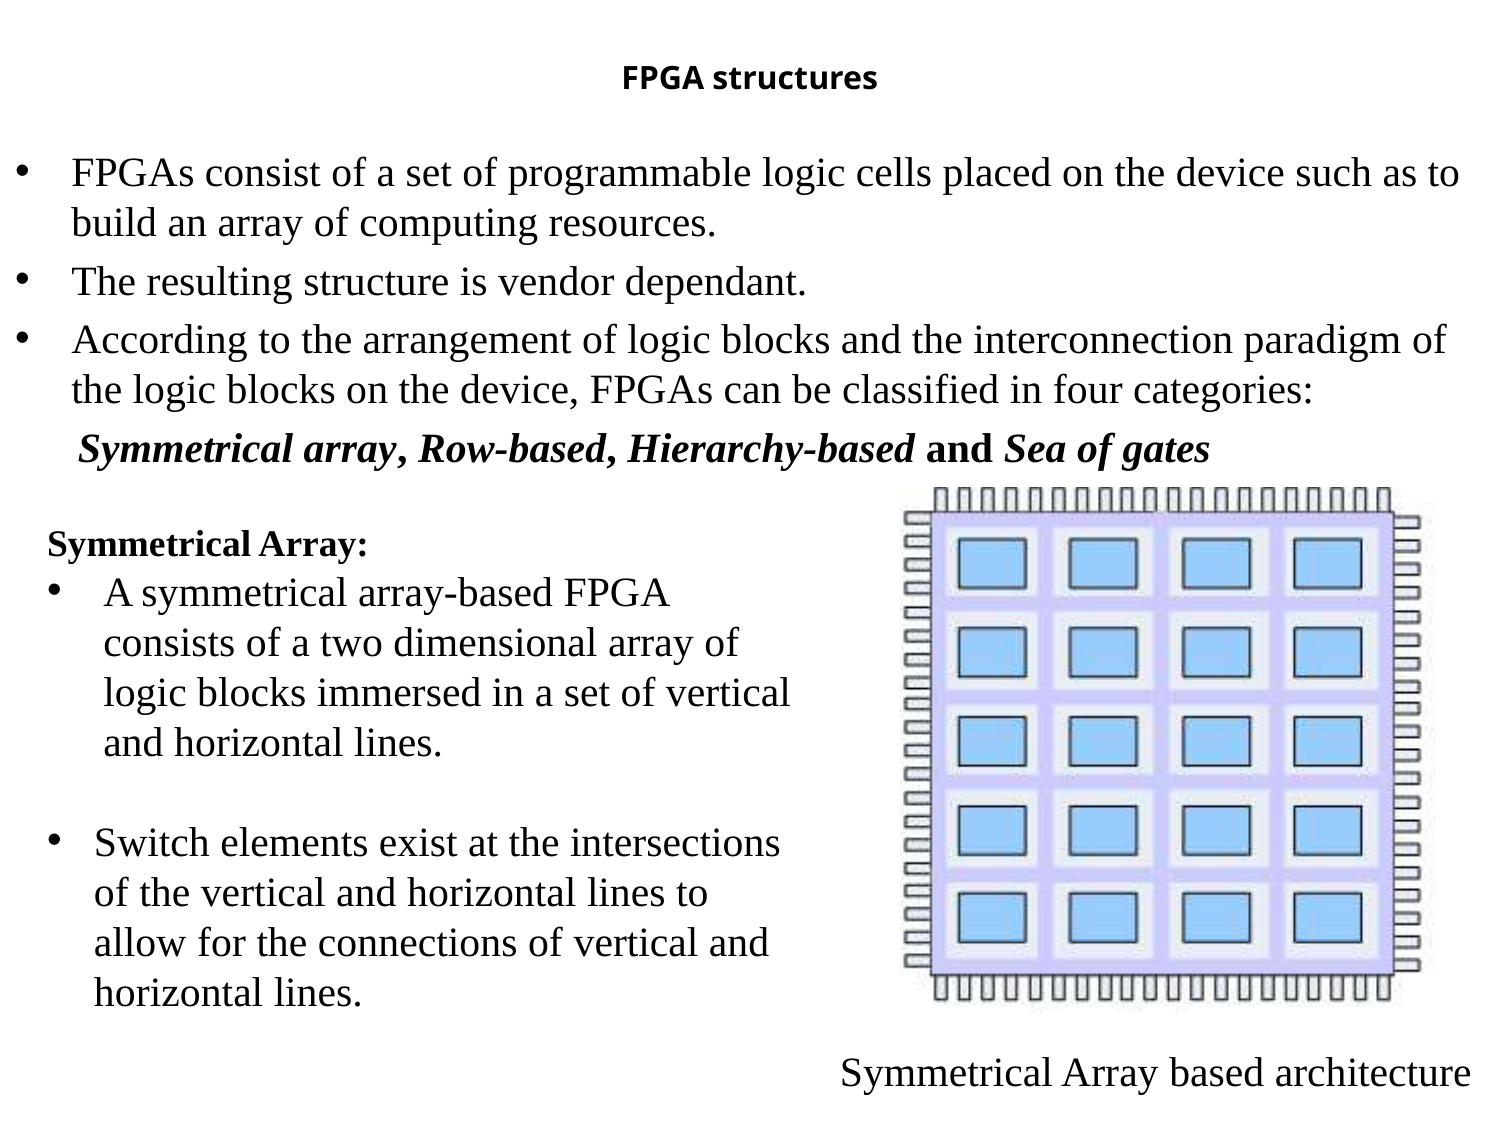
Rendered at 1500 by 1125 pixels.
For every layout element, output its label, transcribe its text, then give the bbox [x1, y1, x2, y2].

picture [899, 487, 1438, 1013]
text_box Symmetrical Array: A symmetrical array-based FPGA consists of a two dimensional array of logic blocks immersed in a set of vertical and horizontal lines. Switch elements exist at the intersections of the vertical and horizontal lines to allow for the connections of vertical and horizontal lines. [32, 512, 808, 1117]
title FPGA structures [75, 50, 1425, 137]
list FPGAs consist of a set of programmable logic cells placed on the device such as to build an array of computing resources. The resulting structure is vendor dependant. According to the arrangement of logic blocks and the interconnection paradigm of the logic blocks on the device, FPGAs can be classified in four categories: Symmetrical array, Row-based, Hierarchy-based and Sea of gates [0, 137, 1500, 513]
text_box Symmetrical Array based architecture [824, 1037, 1500, 1103]
